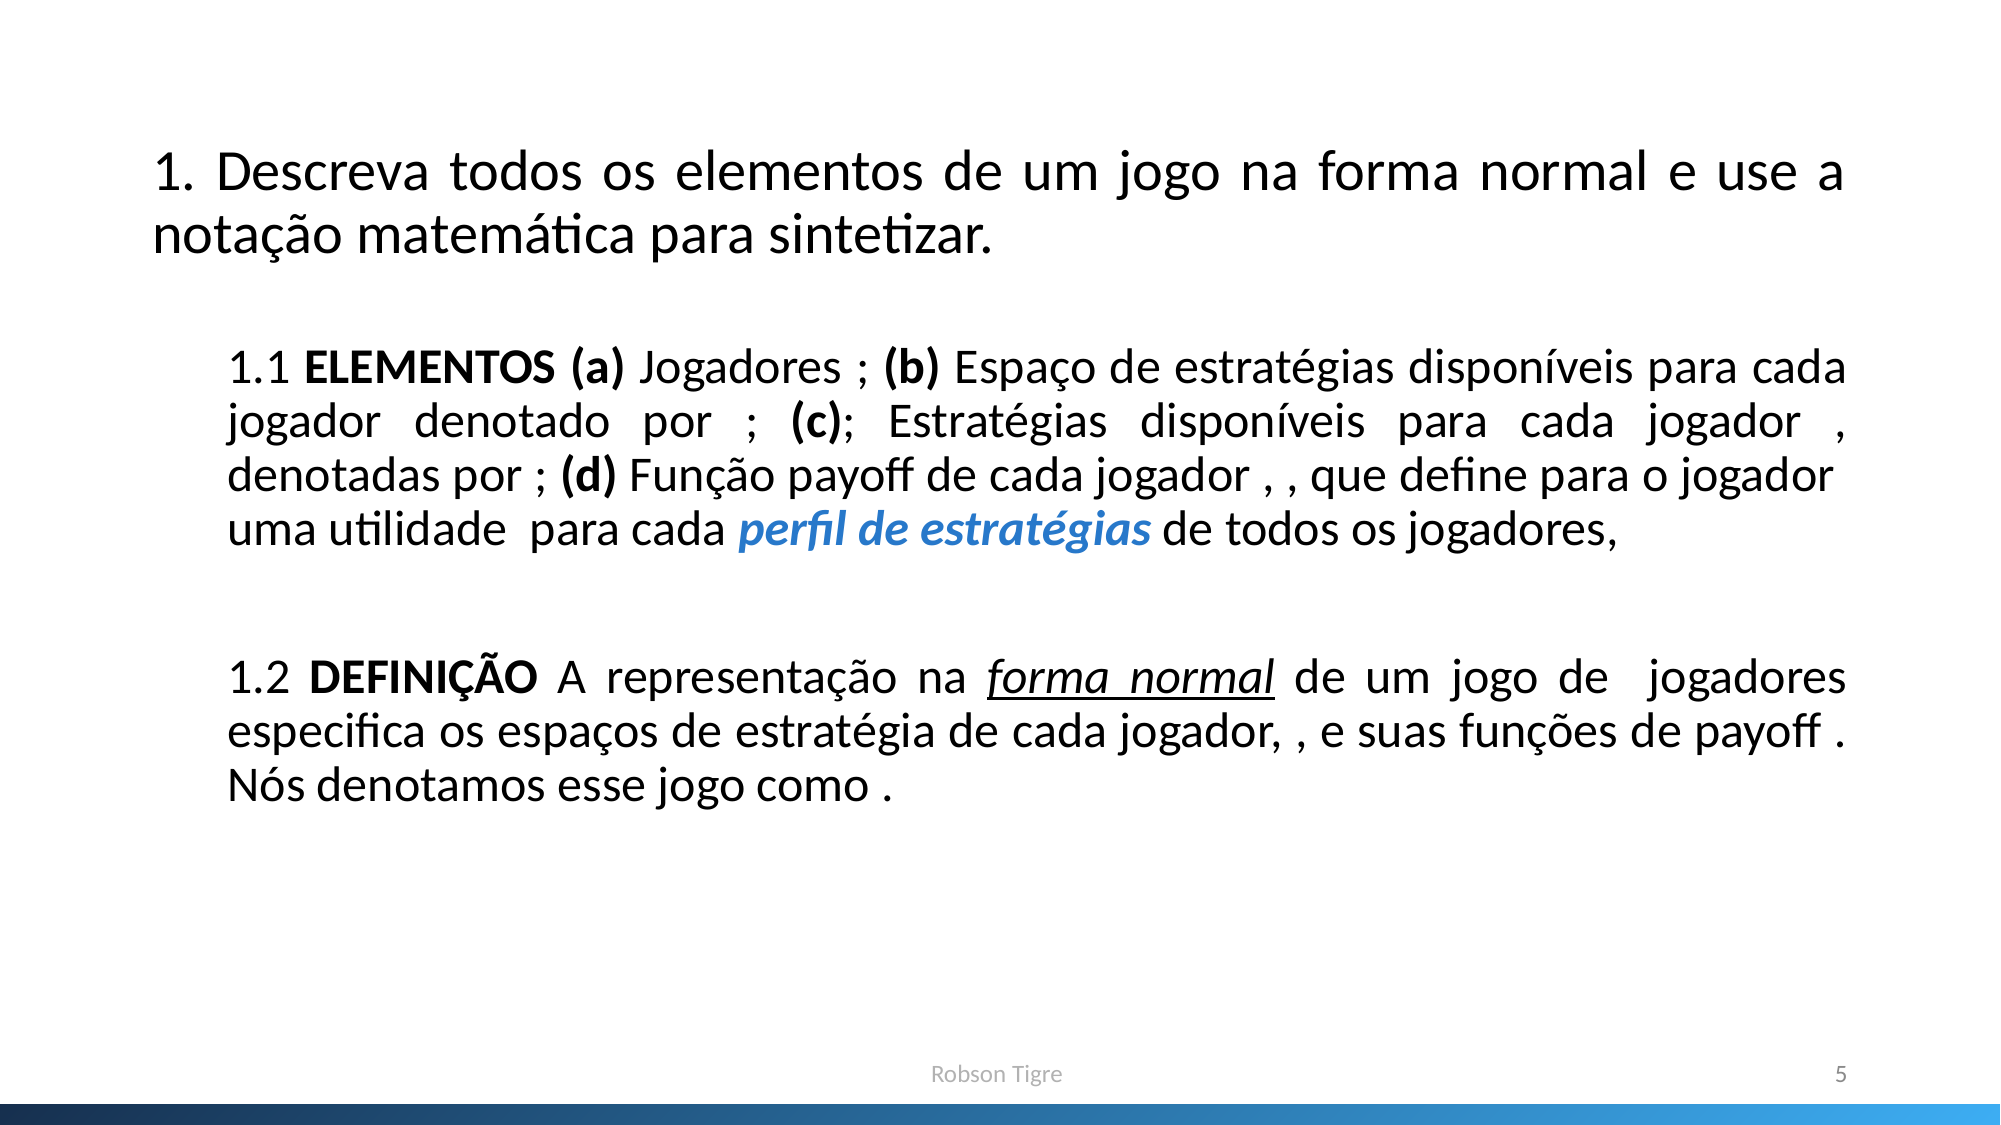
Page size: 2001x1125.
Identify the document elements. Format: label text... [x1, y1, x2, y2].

text_box [204, 610, 1864, 901]
slide_number 5 [1412, 1042, 1863, 1103]
footer Robson Tigre [662, 1042, 1338, 1103]
